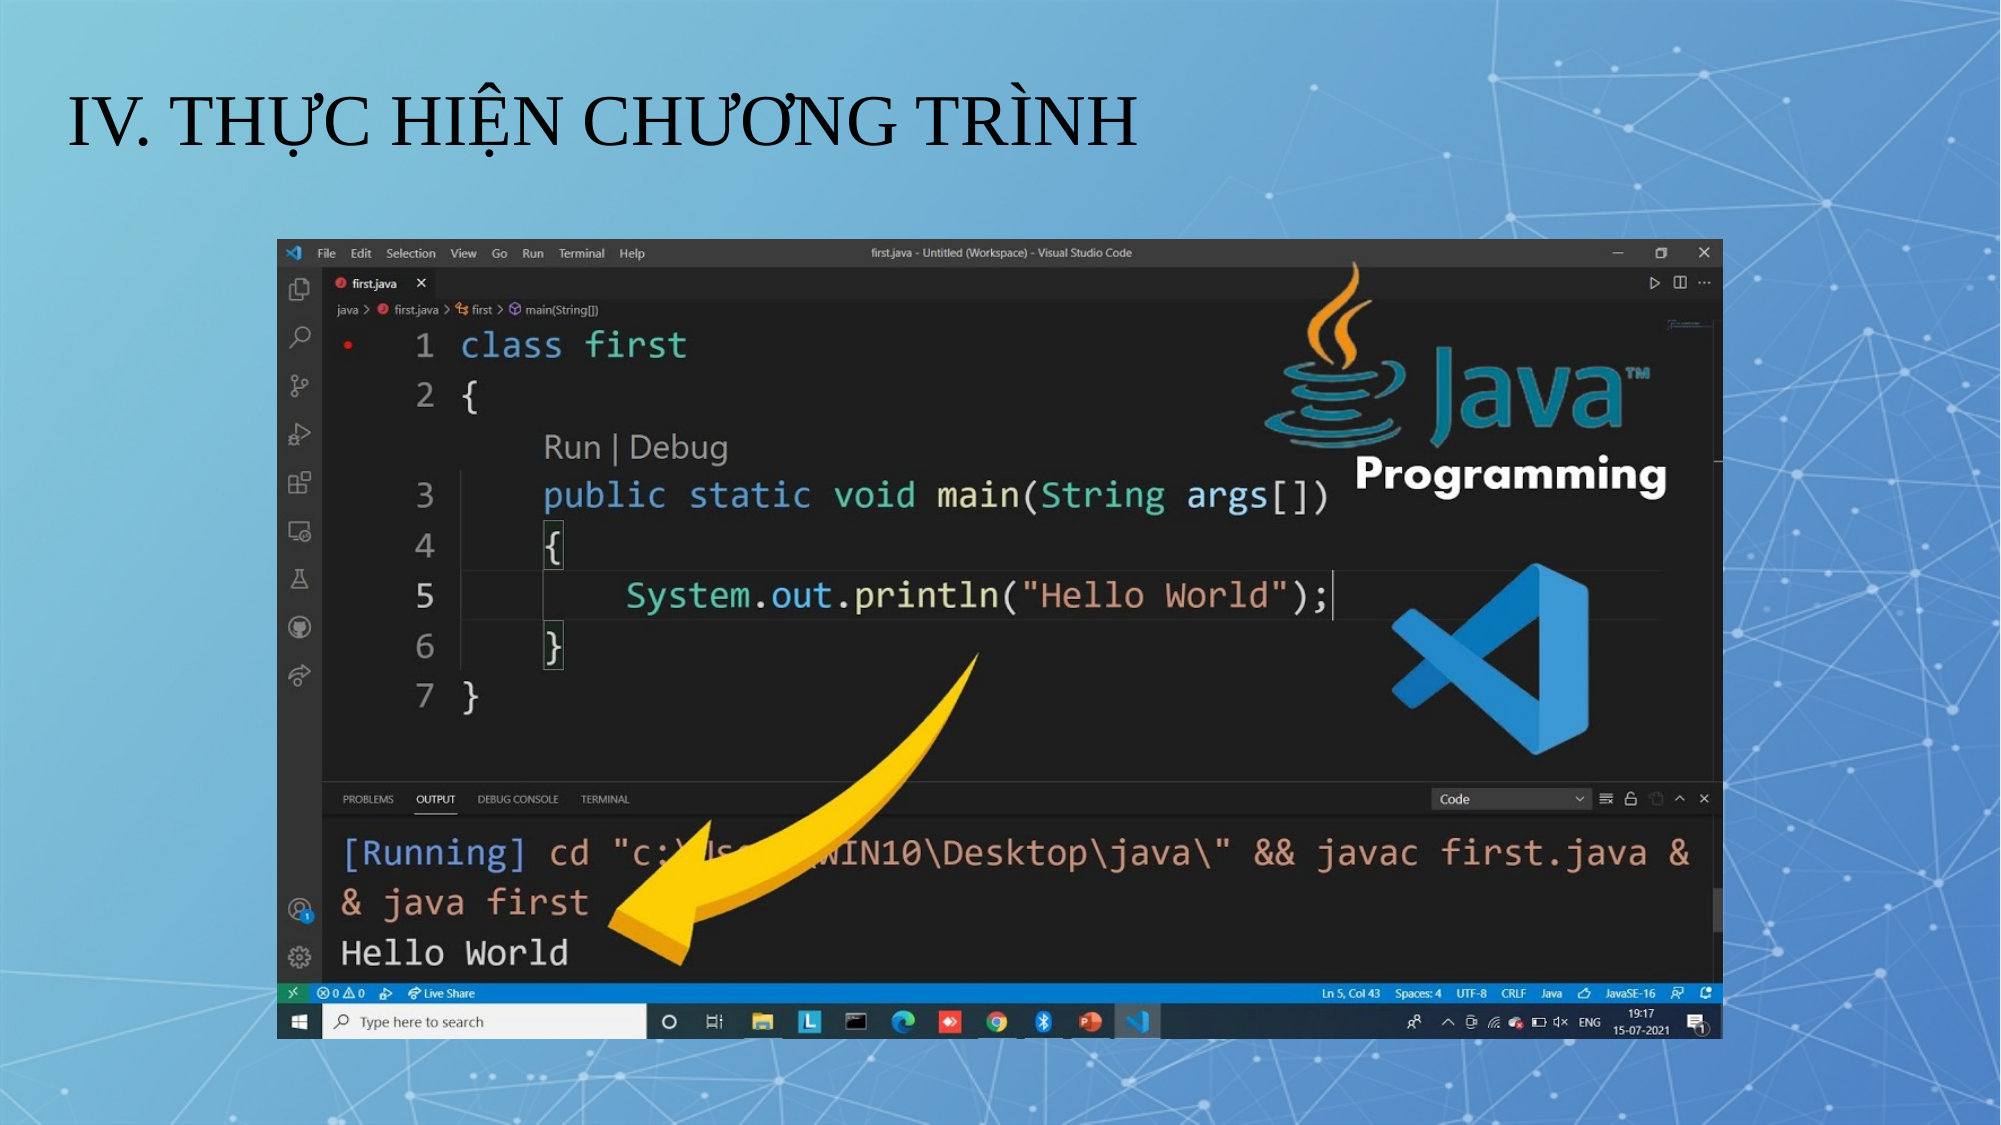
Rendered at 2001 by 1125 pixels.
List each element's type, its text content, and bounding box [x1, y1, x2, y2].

text_box IV. THỰC HIỆN CHƯƠNG TRÌNH [52, 65, 1155, 168]
picture [0, 0, 2001, 1125]
